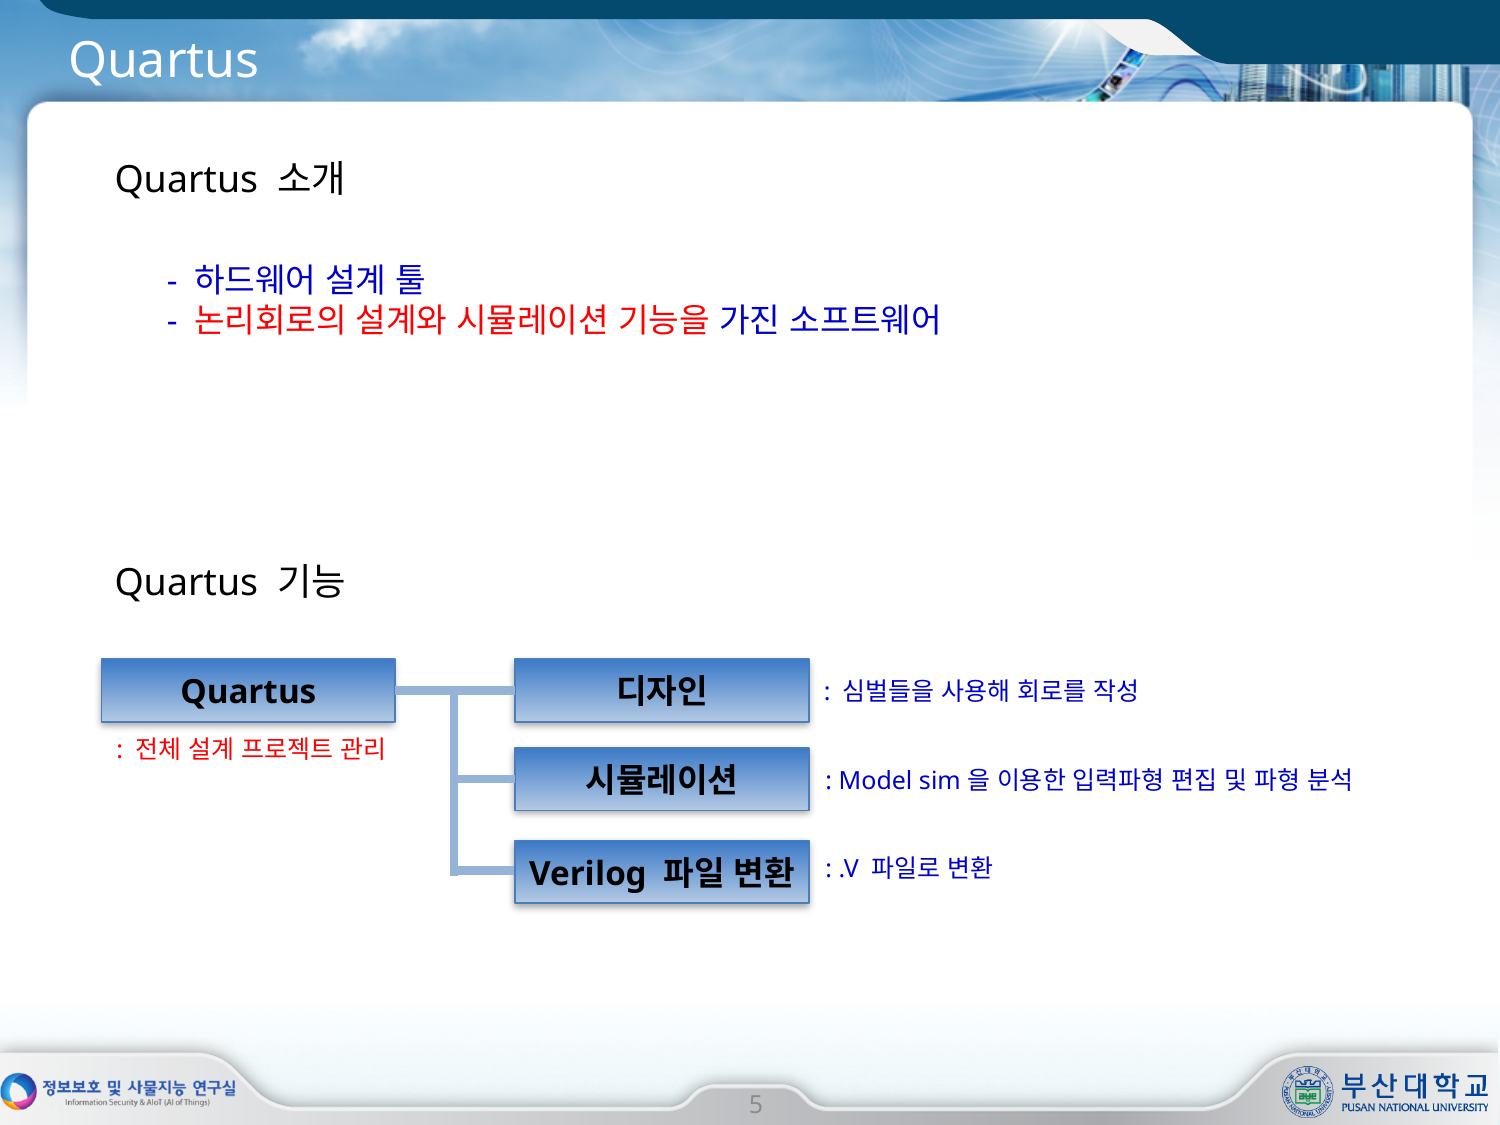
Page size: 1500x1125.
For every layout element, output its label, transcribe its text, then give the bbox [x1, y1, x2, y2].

text_box : 심벌들을 사용해 회로를 작성 [814, 667, 1410, 713]
text_box : 전체 설계 프로젝트 관리 [101, 726, 436, 772]
text_box 디자인 [514, 658, 810, 723]
text_box Quartus [101, 658, 396, 723]
title Quartus [53, 24, 1081, 90]
text_box : Model sim을 이용한 입력파형 편집 및 파형 분석 [810, 757, 1371, 802]
picture [0, 0, 1500, 1125]
text_box Quartus 기능 [99, 550, 361, 611]
text_box : .V 파일로 변환 [810, 845, 1436, 890]
text_box Verilog 파일 변환 [514, 840, 810, 904]
text_box 시뮬레이션 [514, 747, 810, 811]
text_box - 하드웨어 설계 툴 - 논리회로의 설계와 시뮬레이션 기능을 가진 소프트웨어 [152, 252, 958, 347]
slide_number 5 [702, 1075, 809, 1125]
text_box Quartus 소개 [99, 147, 361, 208]
